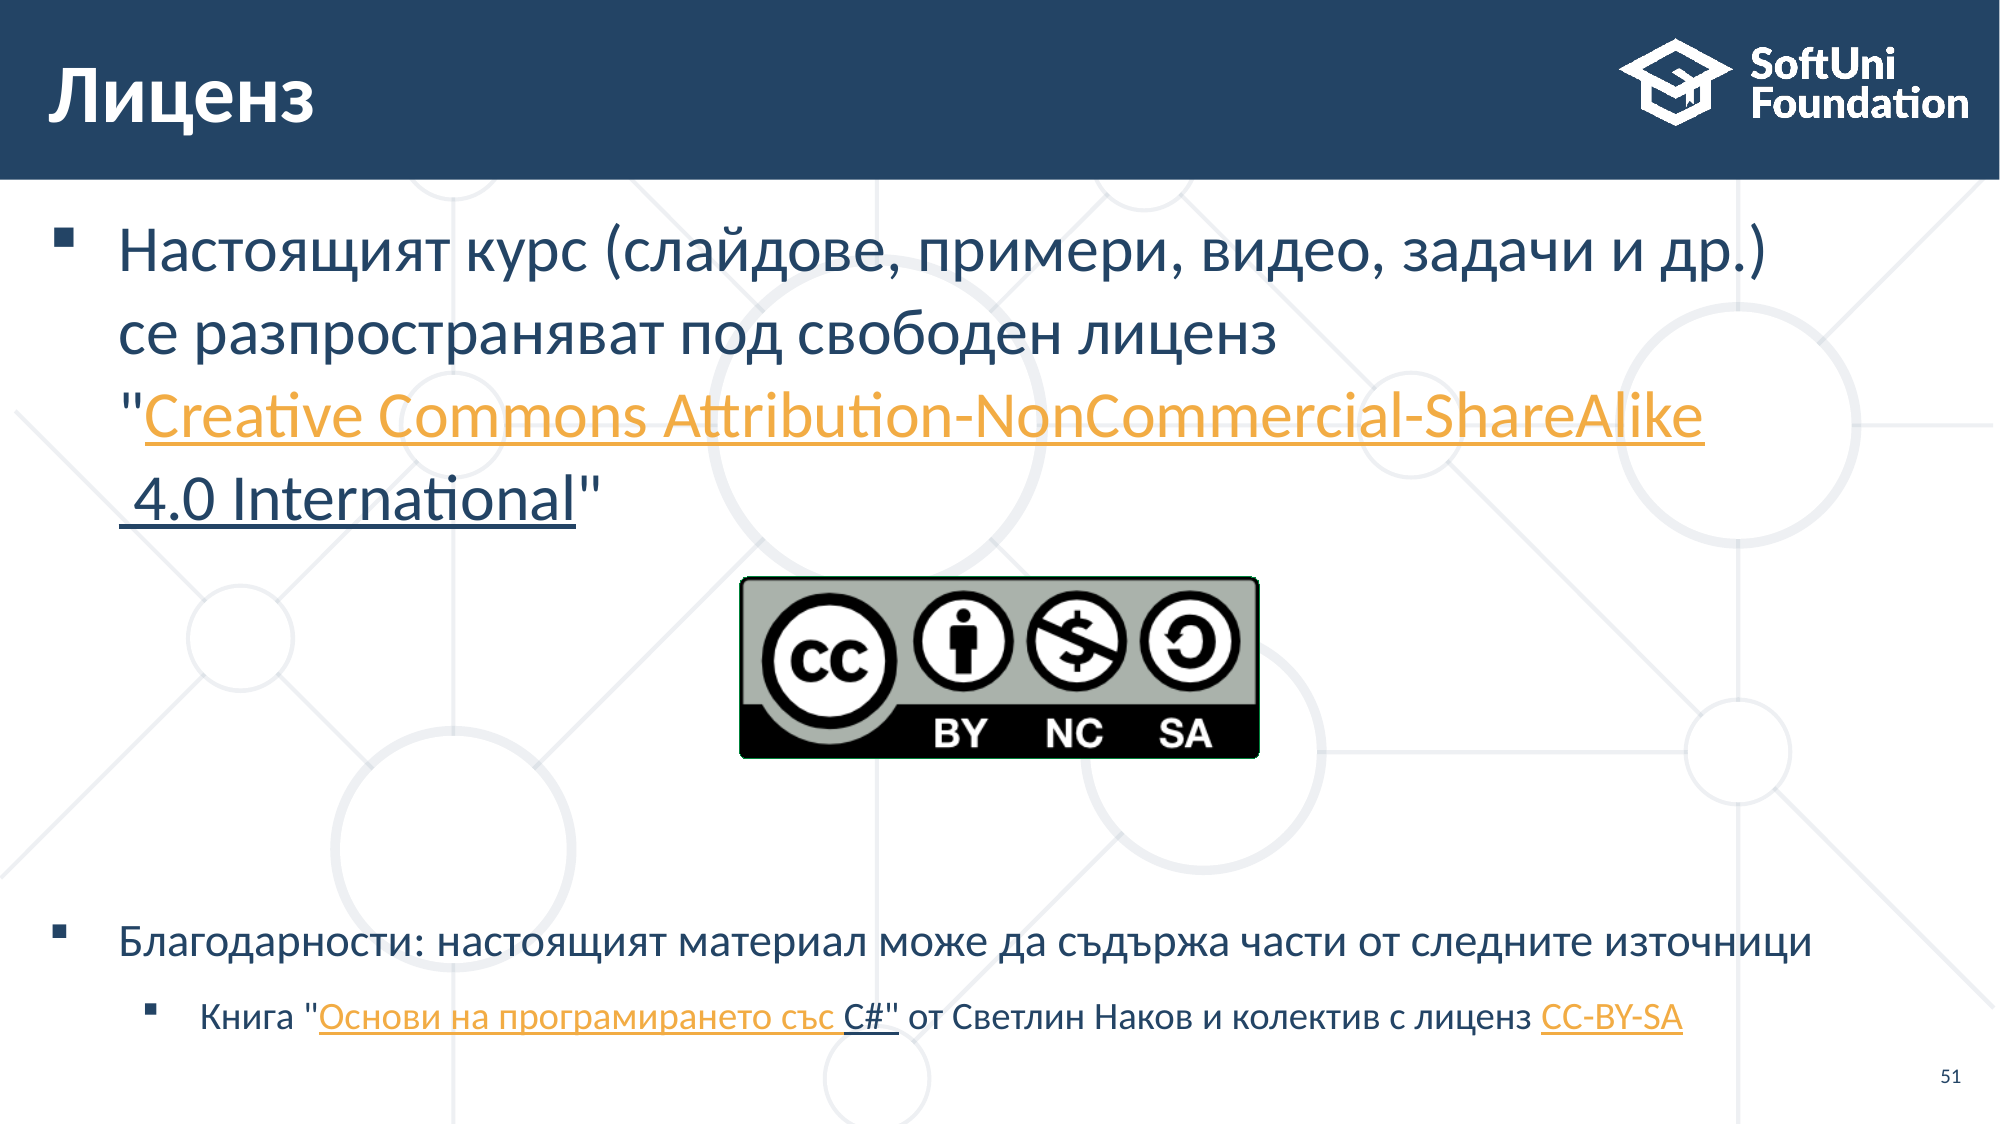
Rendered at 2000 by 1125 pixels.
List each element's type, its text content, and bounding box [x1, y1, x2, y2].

title Лиценз [31, 16, 1591, 162]
slide_number 51 [1896, 1049, 1968, 1101]
picture [739, 576, 1260, 760]
list Настоящият курс (слайдове, примери, видео, задачи и др.) се разпространяват под свободен лиценз "Creative Commons Attribution-NonCommercial-ShareAlike 4.0 International" Благодарности: настоящият материал може да съдържа части от следните източници Книга "Основи на програмирането със C#" от Светлин Наков и колектив с лиценз CC-BY-SA [31, 196, 1970, 1050]
picture [1618, 38, 1968, 126]
